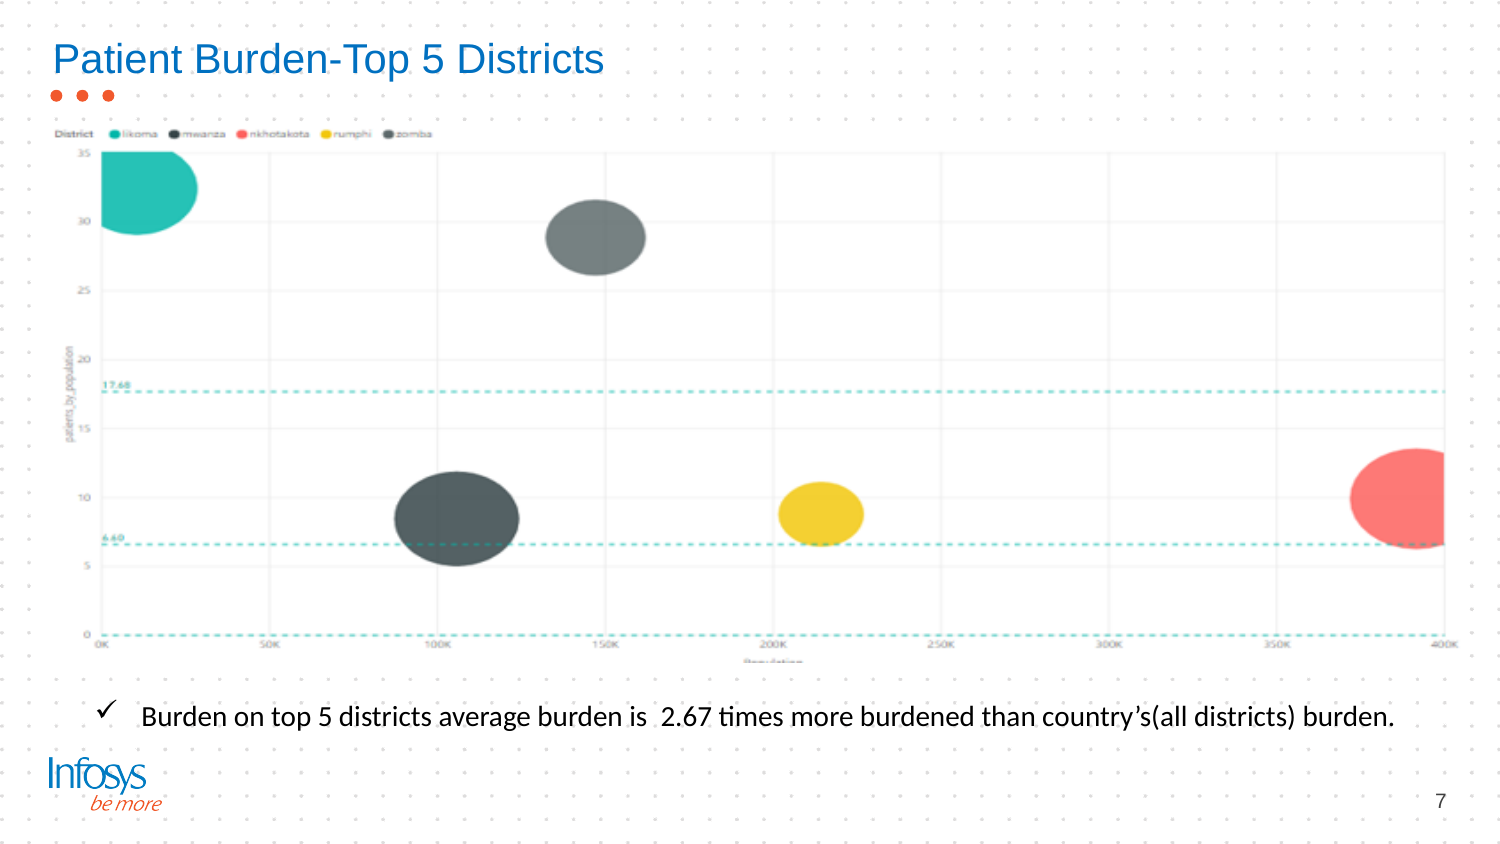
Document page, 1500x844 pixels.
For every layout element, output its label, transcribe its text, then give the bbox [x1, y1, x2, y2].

text_box Burden on top 5 districts average burden is 2.67 times more burdened than country’s(all districts) burden. [79, 690, 1419, 741]
picture [0, 0, 1500, 844]
title Patient Burden-Top 5 Districts [37, 24, 1469, 99]
slide_number 7 [1384, 780, 1462, 826]
